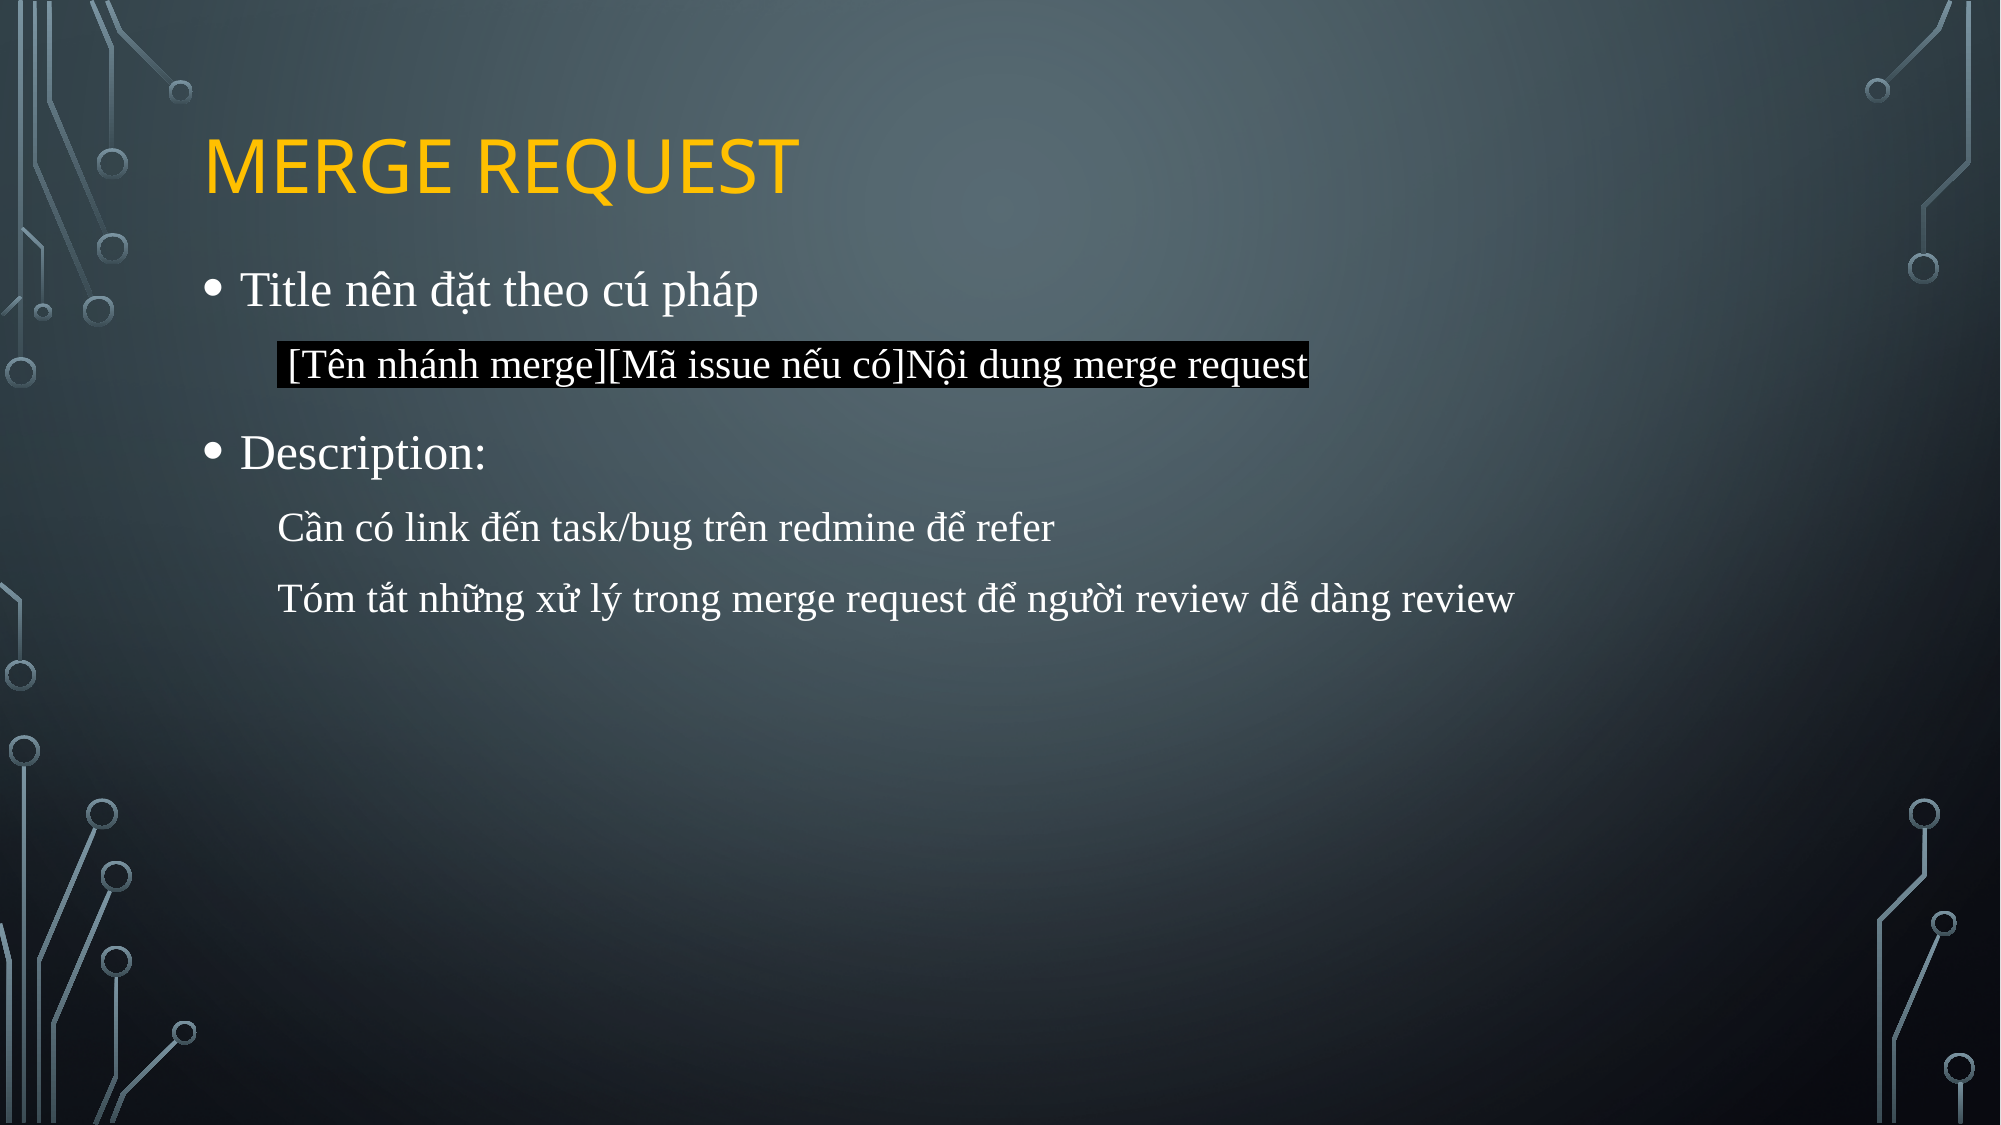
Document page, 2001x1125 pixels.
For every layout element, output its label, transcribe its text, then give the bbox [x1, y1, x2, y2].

list Title nên đặt theo cú pháp [Tên nhánh merge][Mã issue nếu có]Nội dung merge request Description: Cần có link đến task/bug trên redmine để refer Tóm tắt những xử lý trong merge request để người review dễ dàng review [187, 236, 1813, 950]
title MERGE REQUEST [187, 101, 1813, 236]
